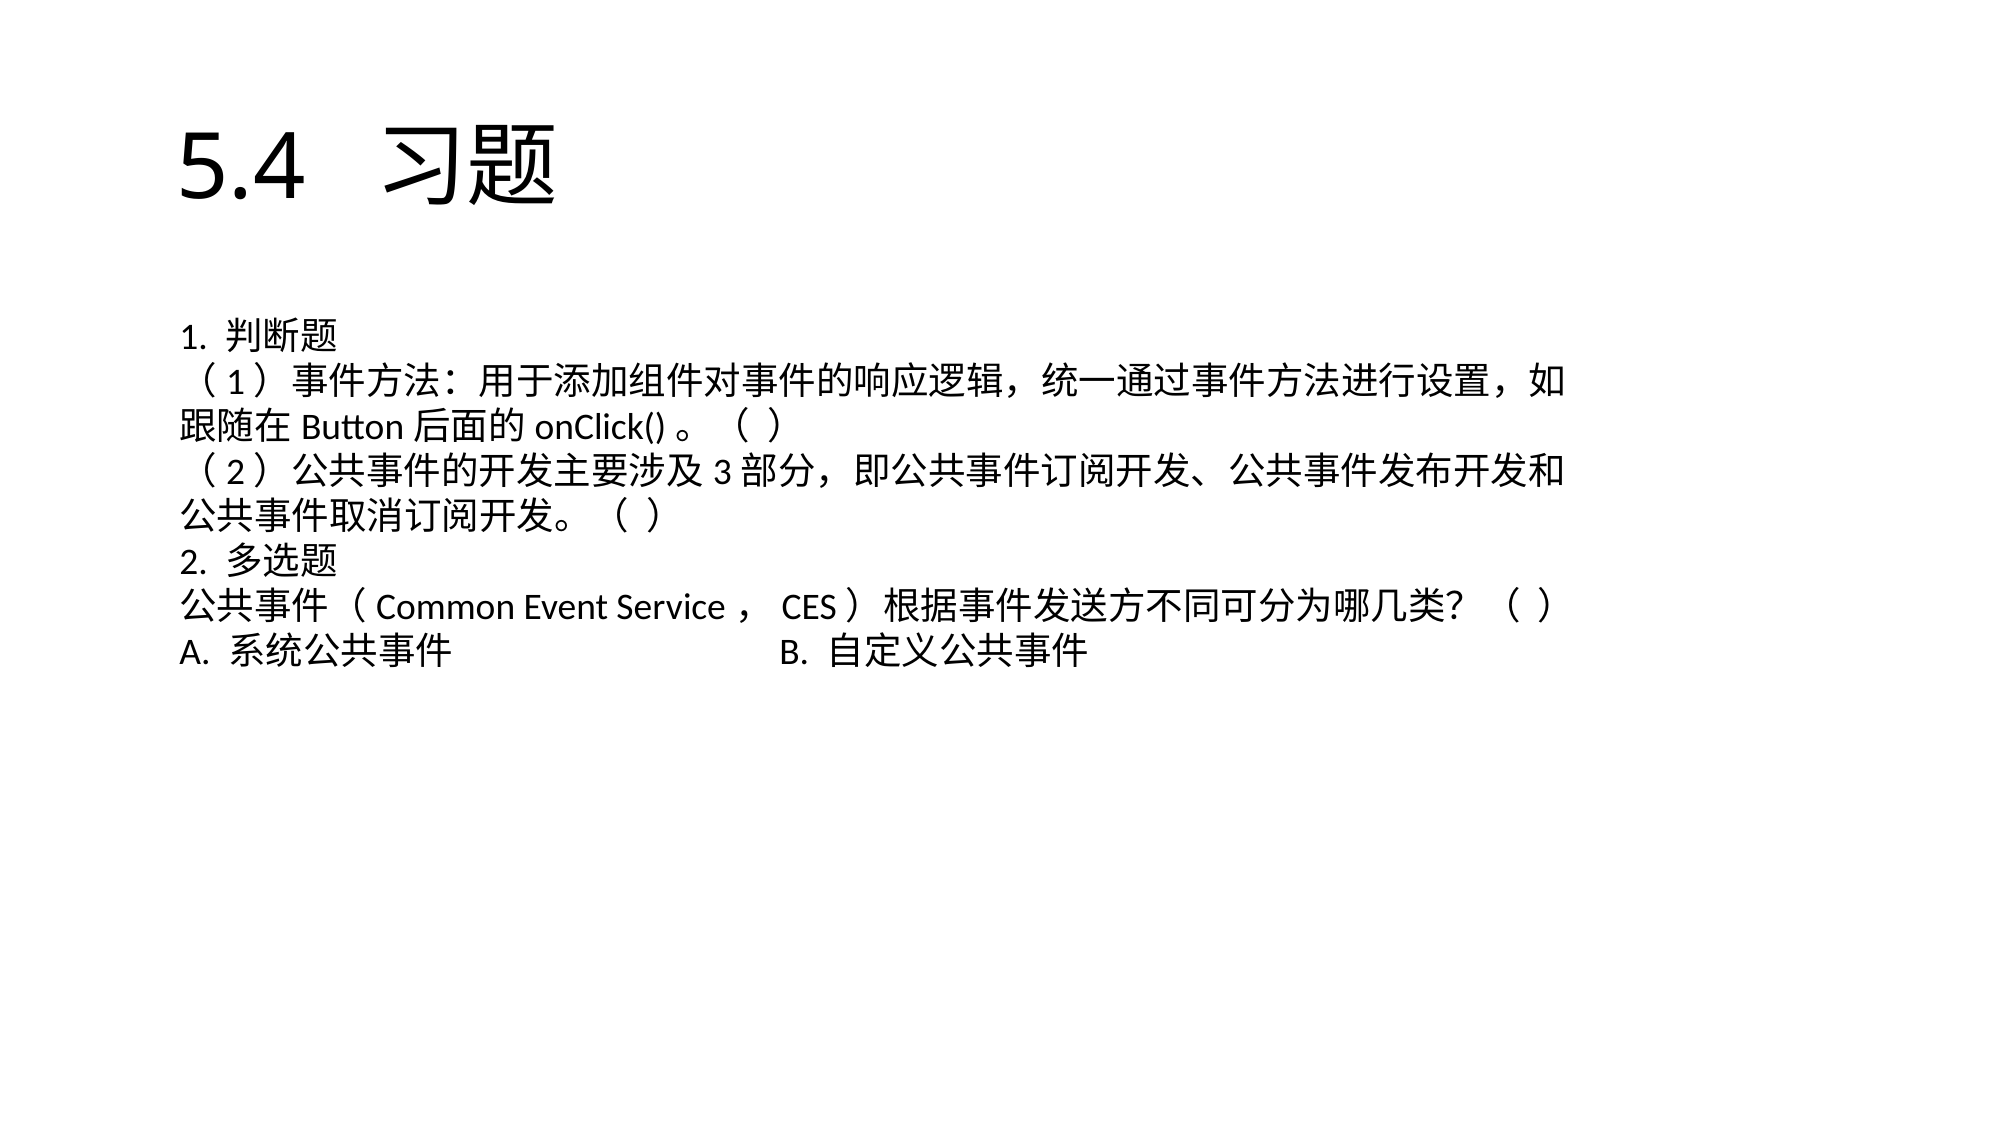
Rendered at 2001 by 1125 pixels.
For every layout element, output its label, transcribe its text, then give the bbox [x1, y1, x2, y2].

text_box 1. 判断题 （1）事件方法：用于添加组件对事件的响应逻辑，统一通过事件方法进行设置，如跟随在Button后面的onClick()。（ ） （2）公共事件的开发主要涉及3部分，即公共事件订阅开发、公共事件发布开发和公共事件取消订阅开发。（ ） 2. 多选题 公共事件（Common Event Service，CES）根据事件发送方不同可分为哪几类？（ ） A. 系统公共事件 B. 自定义公共事件 [164, 304, 1612, 679]
title 5.4 习题 [137, 59, 1863, 278]
